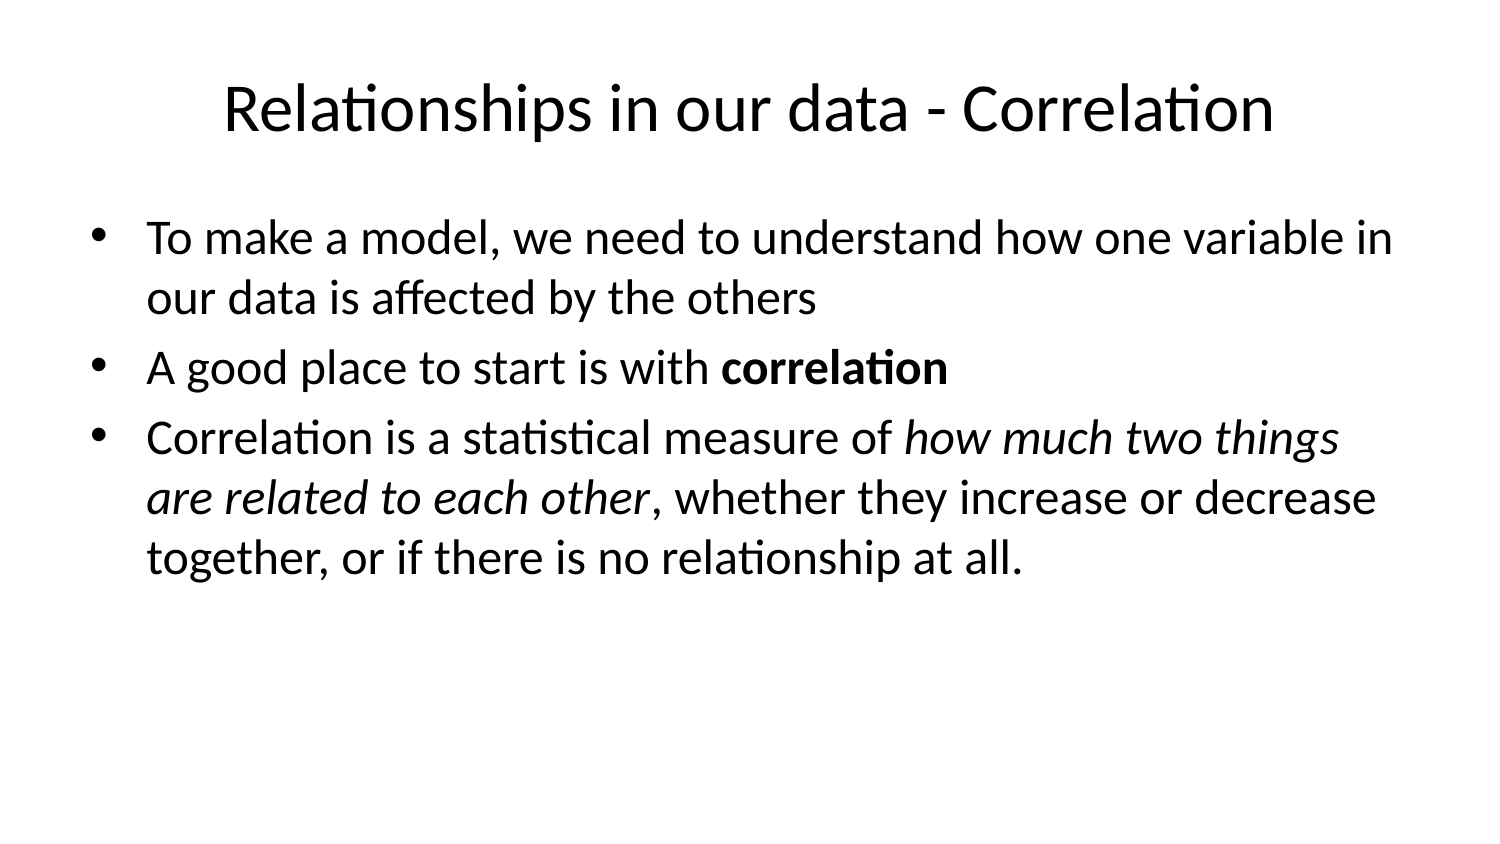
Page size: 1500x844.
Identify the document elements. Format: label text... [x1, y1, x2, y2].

title Relationships in our data - Correlation [75, 33, 1425, 175]
list To make a model, we need to understand how one variable in our data is affected by the others A good place to start is with correlation Correlation is a statistical measure of how much two things are related to each other, whether they increase or decrease together, or if there is no relationship at all. [75, 196, 1425, 754]
